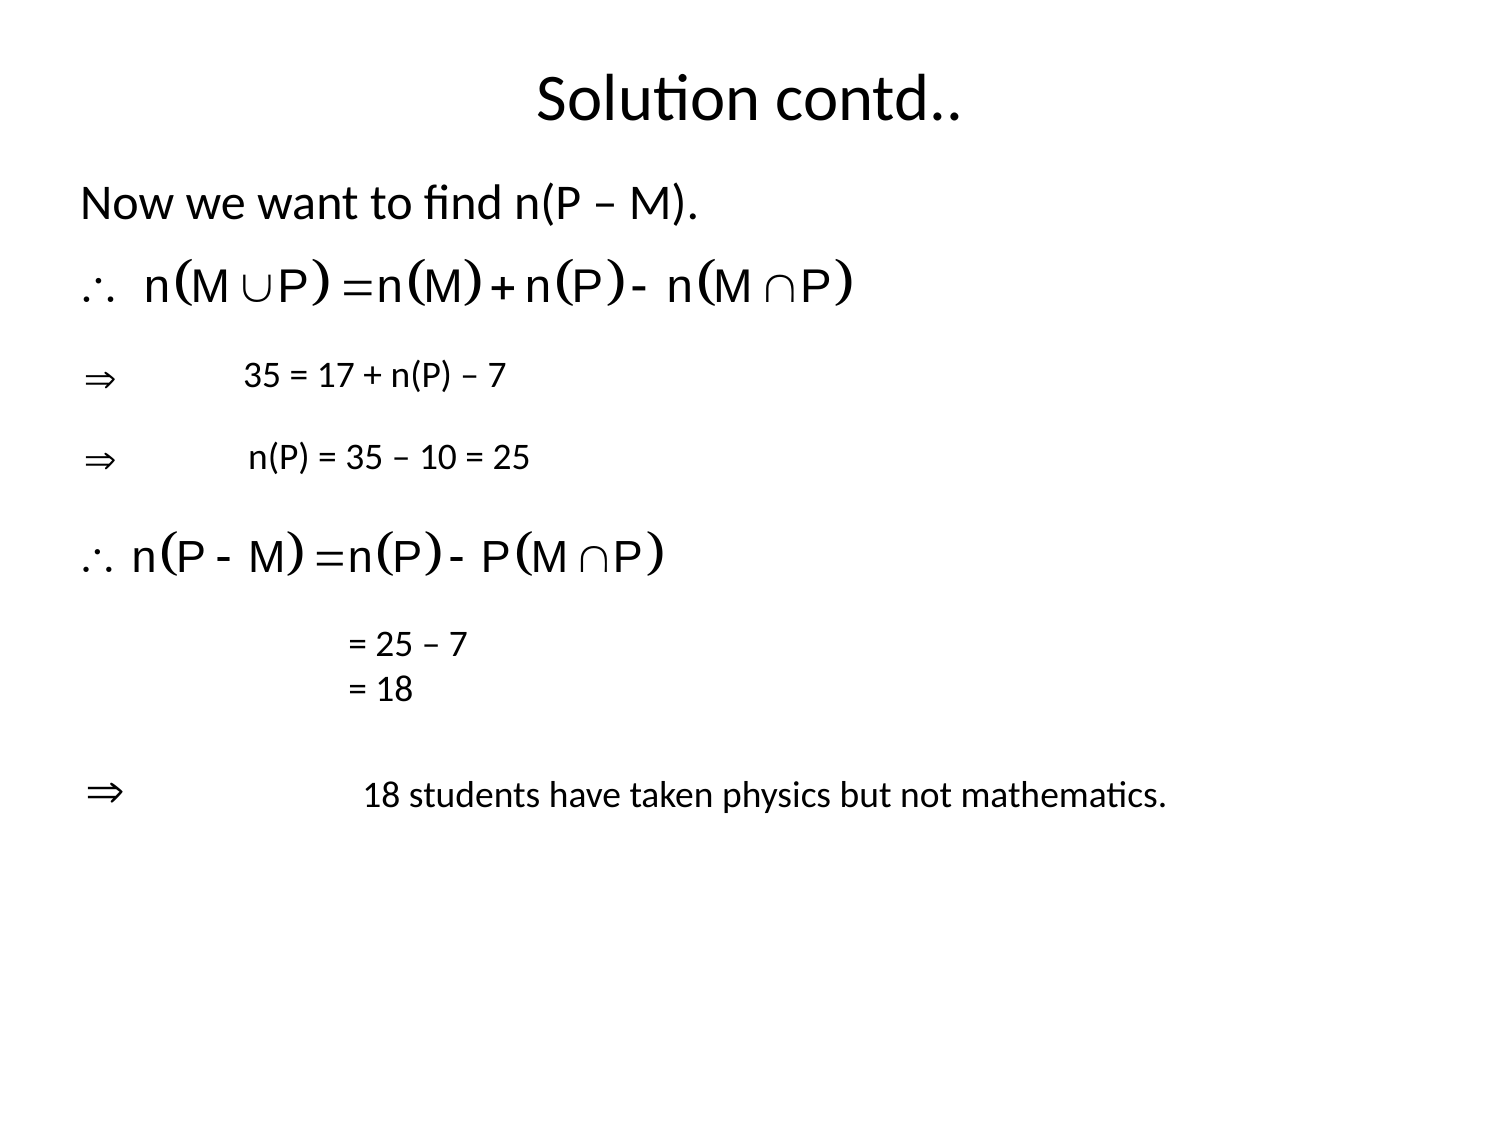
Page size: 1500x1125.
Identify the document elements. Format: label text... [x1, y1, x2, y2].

text_box Now we want to find n(P – M). [65, 162, 715, 238]
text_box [74, 248, 863, 332]
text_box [74, 521, 676, 601]
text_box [74, 424, 643, 496]
text_box = 25 – 7 = 18 [333, 611, 484, 717]
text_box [74, 762, 1402, 833]
title Solution contd.. [75, 0, 1425, 188]
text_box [74, 342, 613, 413]
